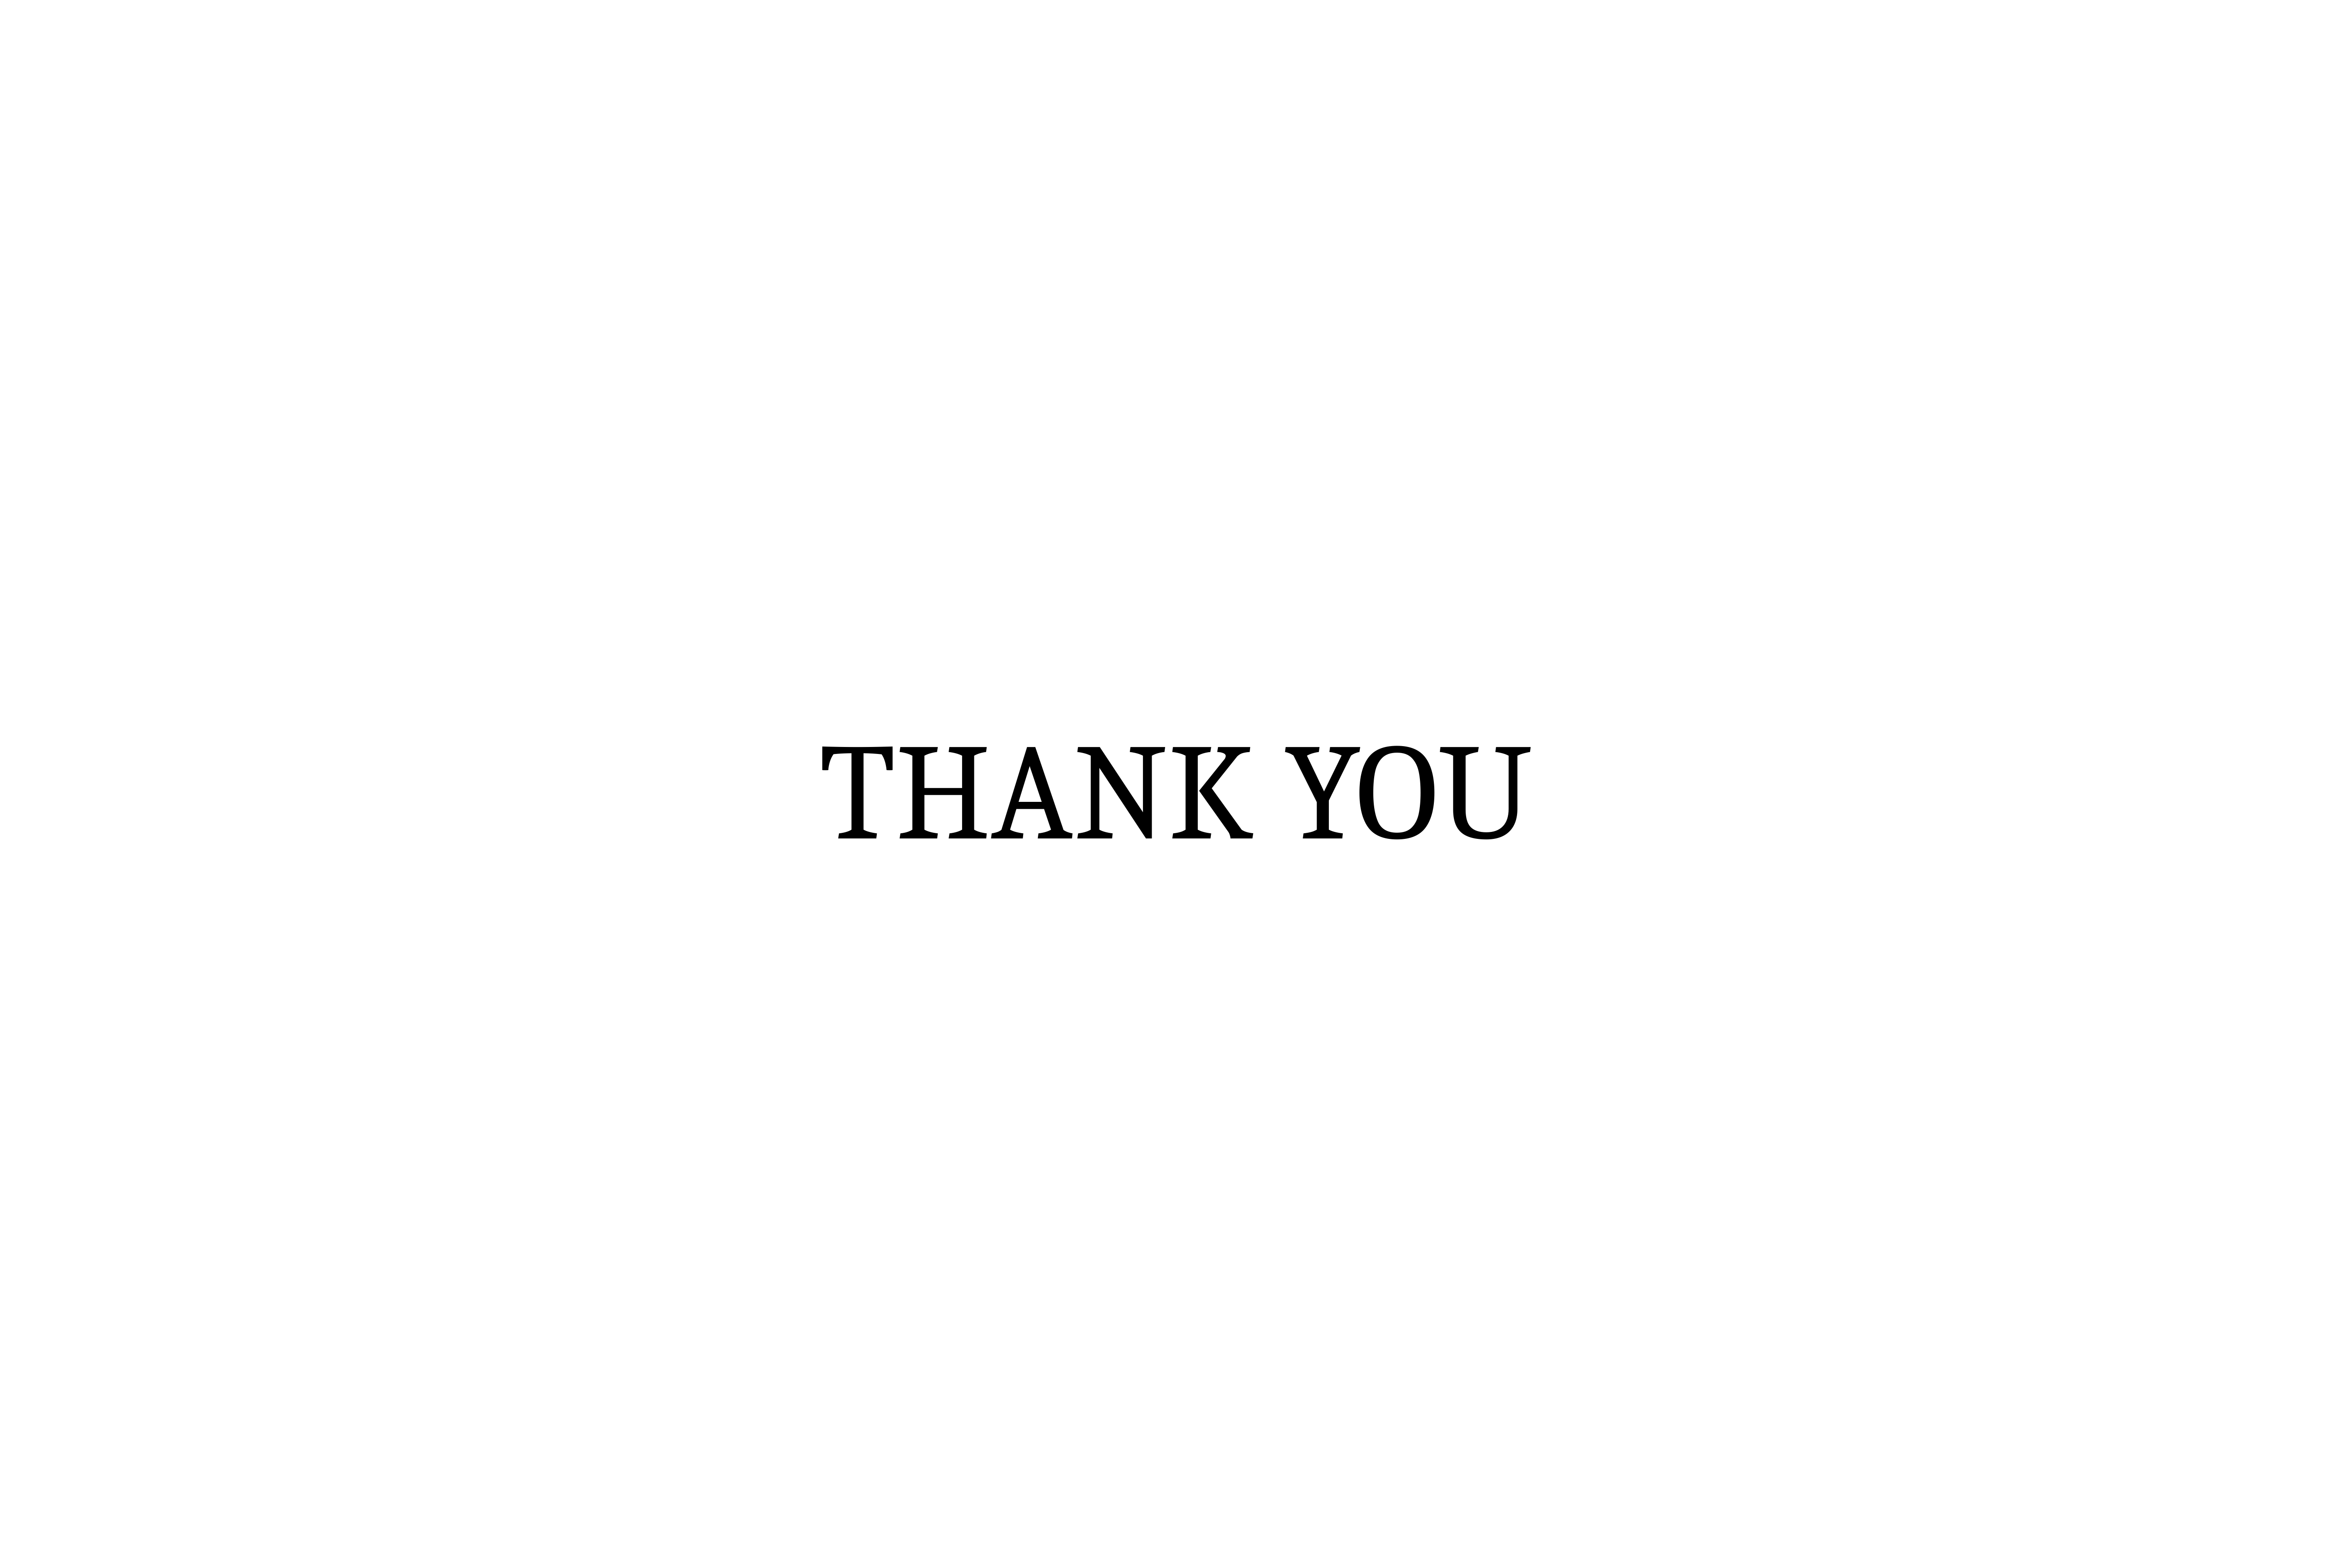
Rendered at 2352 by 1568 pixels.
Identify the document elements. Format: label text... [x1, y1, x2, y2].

title THANK YOU [176, 616, 2176, 952]
